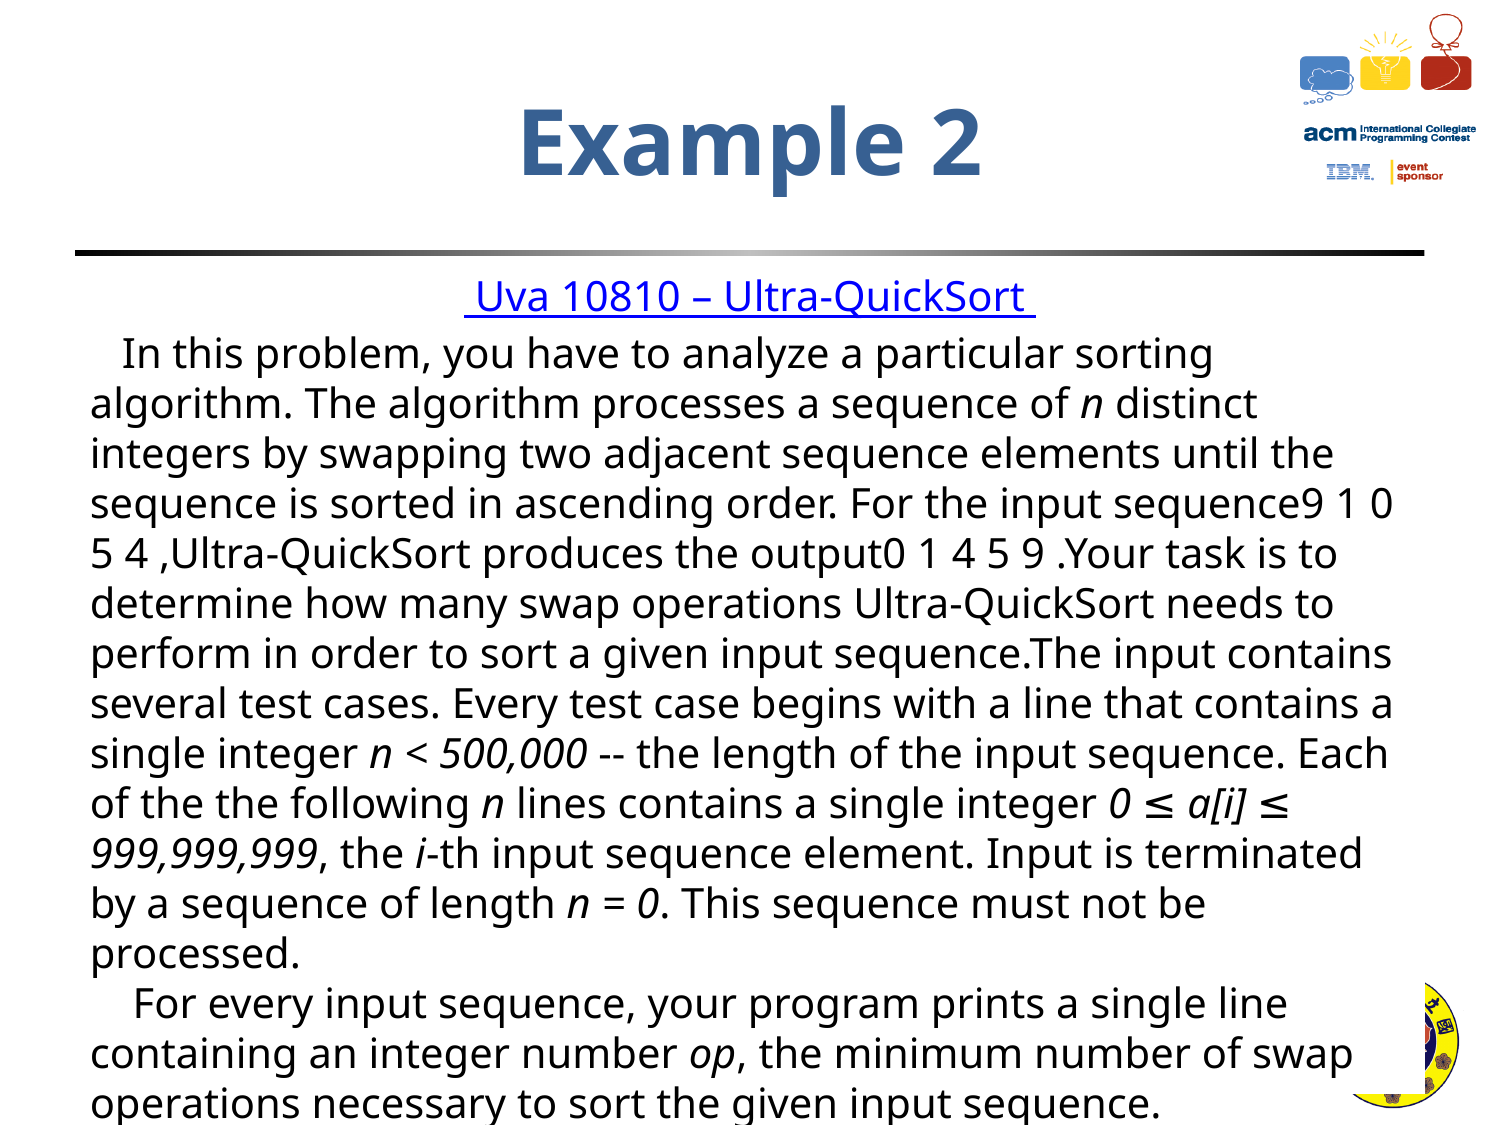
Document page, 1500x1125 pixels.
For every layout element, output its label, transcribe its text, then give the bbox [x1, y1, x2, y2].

text_box Uva 10810 – Ultra-QuickSort In this problem, you have to analyze a particular sorting algorithm. The algorithm processes a sequence of n distinct integers by swapping two adjacent sequence elements until the sequence is sorted in ascending order. For the input sequence9 1 0 5 4 ,Ultra-QuickSort produces the output0 1 4 5 9 .Your task is to determine how many swap operations Ultra-QuickSort needs to perform in order to sort a given input sequence.The input contains several test cases. Every test case begins with a line that contains a single integer n < 500,000 -- the length of the input sequence. Each of the the following n lines contains a single integer 0 ≤ a[i] ≤ 999,999,999, the i-th input sequence element. Input is terminated by a sequence of length n = 0. This sequence must not be processed. For every input sequence, your program prints a single line containing an integer number op, the minimum number of swap operations necessary to sort the given input sequence. [74, 262, 1425, 1094]
picture [1317, 970, 1465, 1114]
title Example 2 [75, 45, 1425, 233]
picture [1292, 11, 1480, 188]
